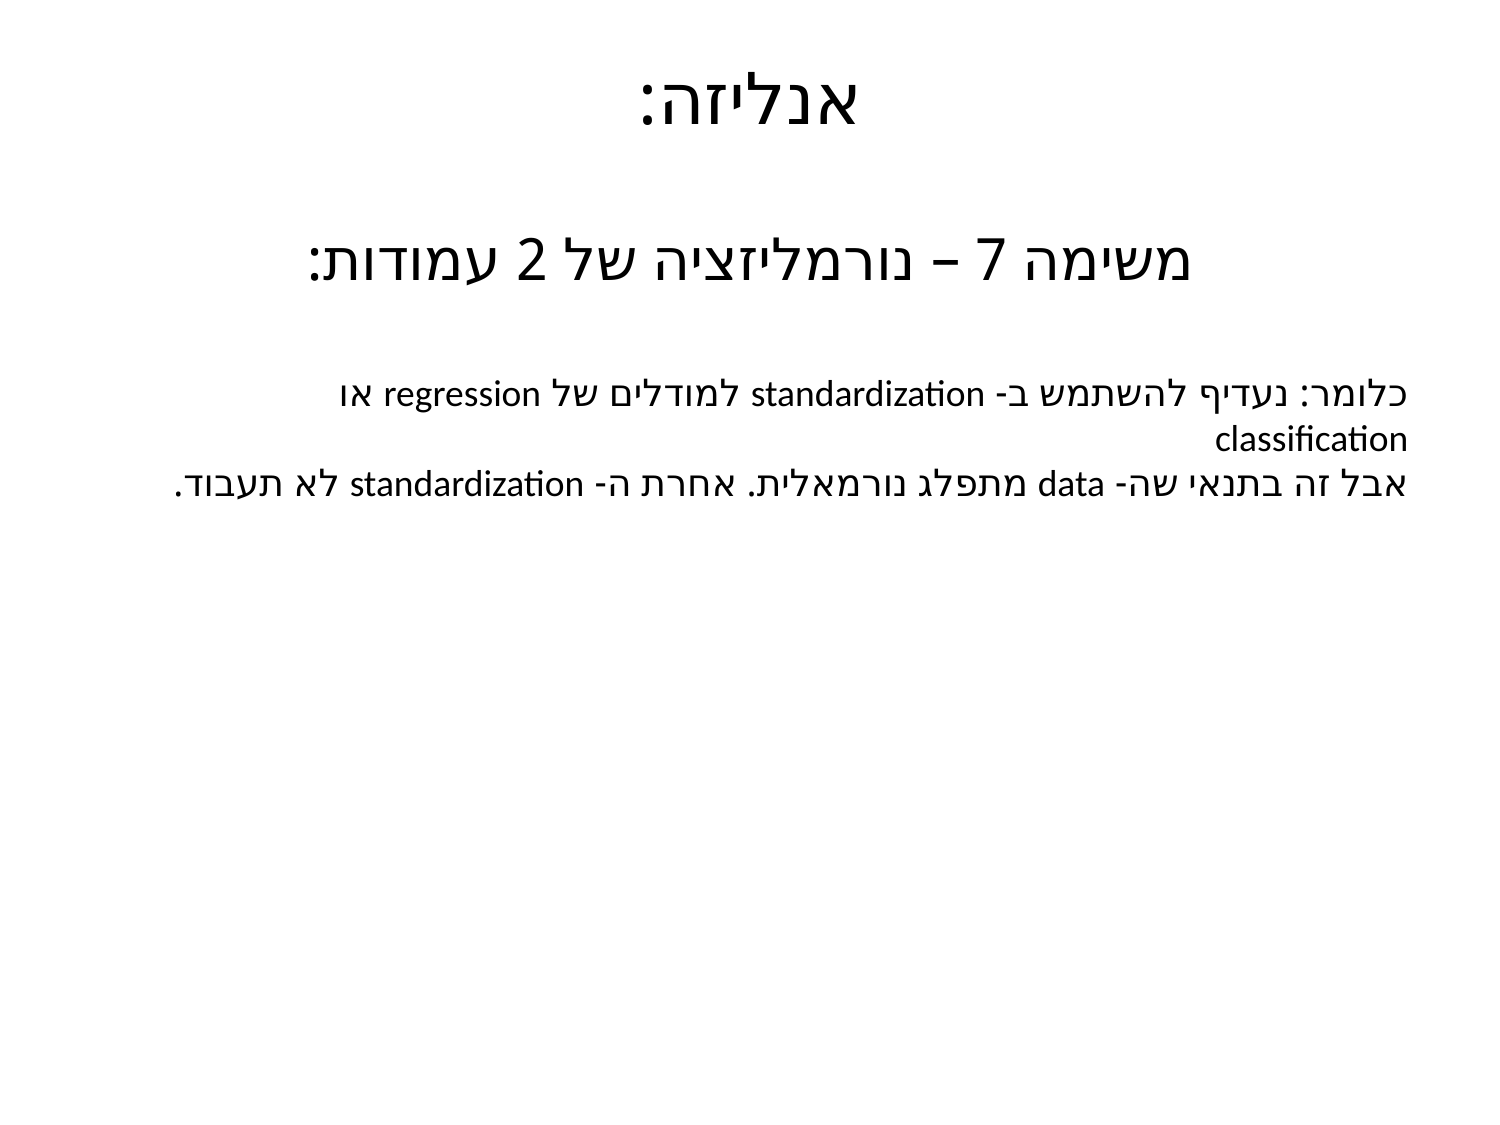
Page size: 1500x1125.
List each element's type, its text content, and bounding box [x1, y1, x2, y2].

title אנליזה: [75, 45, 1425, 163]
text_box משימה 7 – נורמליזציה של 2 עמודות: [29, 163, 1471, 352]
text_box כלומר: נעדיף להשתמש ב- standardization למודלים של regression או classification אבל זה בתנאי שה- data מתפלג נורמאלית. אחרת ה- standardization לא תעבוד. [147, 361, 1424, 512]
